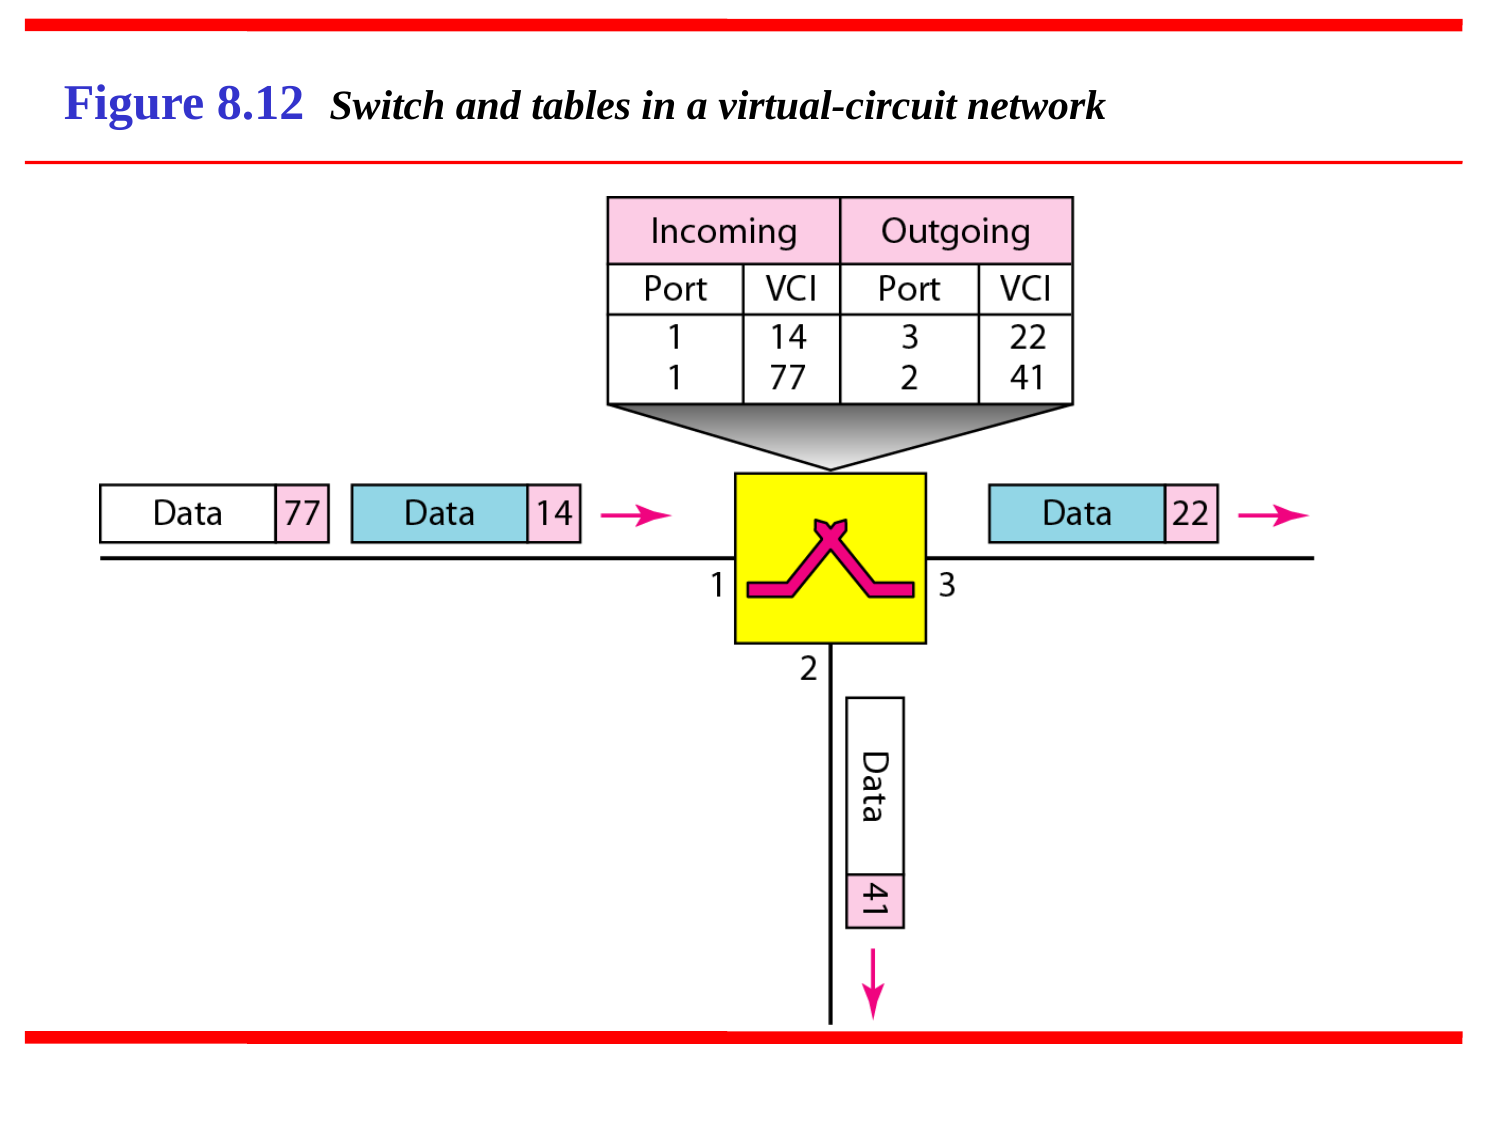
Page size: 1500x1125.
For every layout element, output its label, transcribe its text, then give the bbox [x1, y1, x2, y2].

picture [99, 196, 1315, 1026]
text_box Figure 8.12 Switch and tables in a virtual-circuit network [49, 62, 1122, 138]
